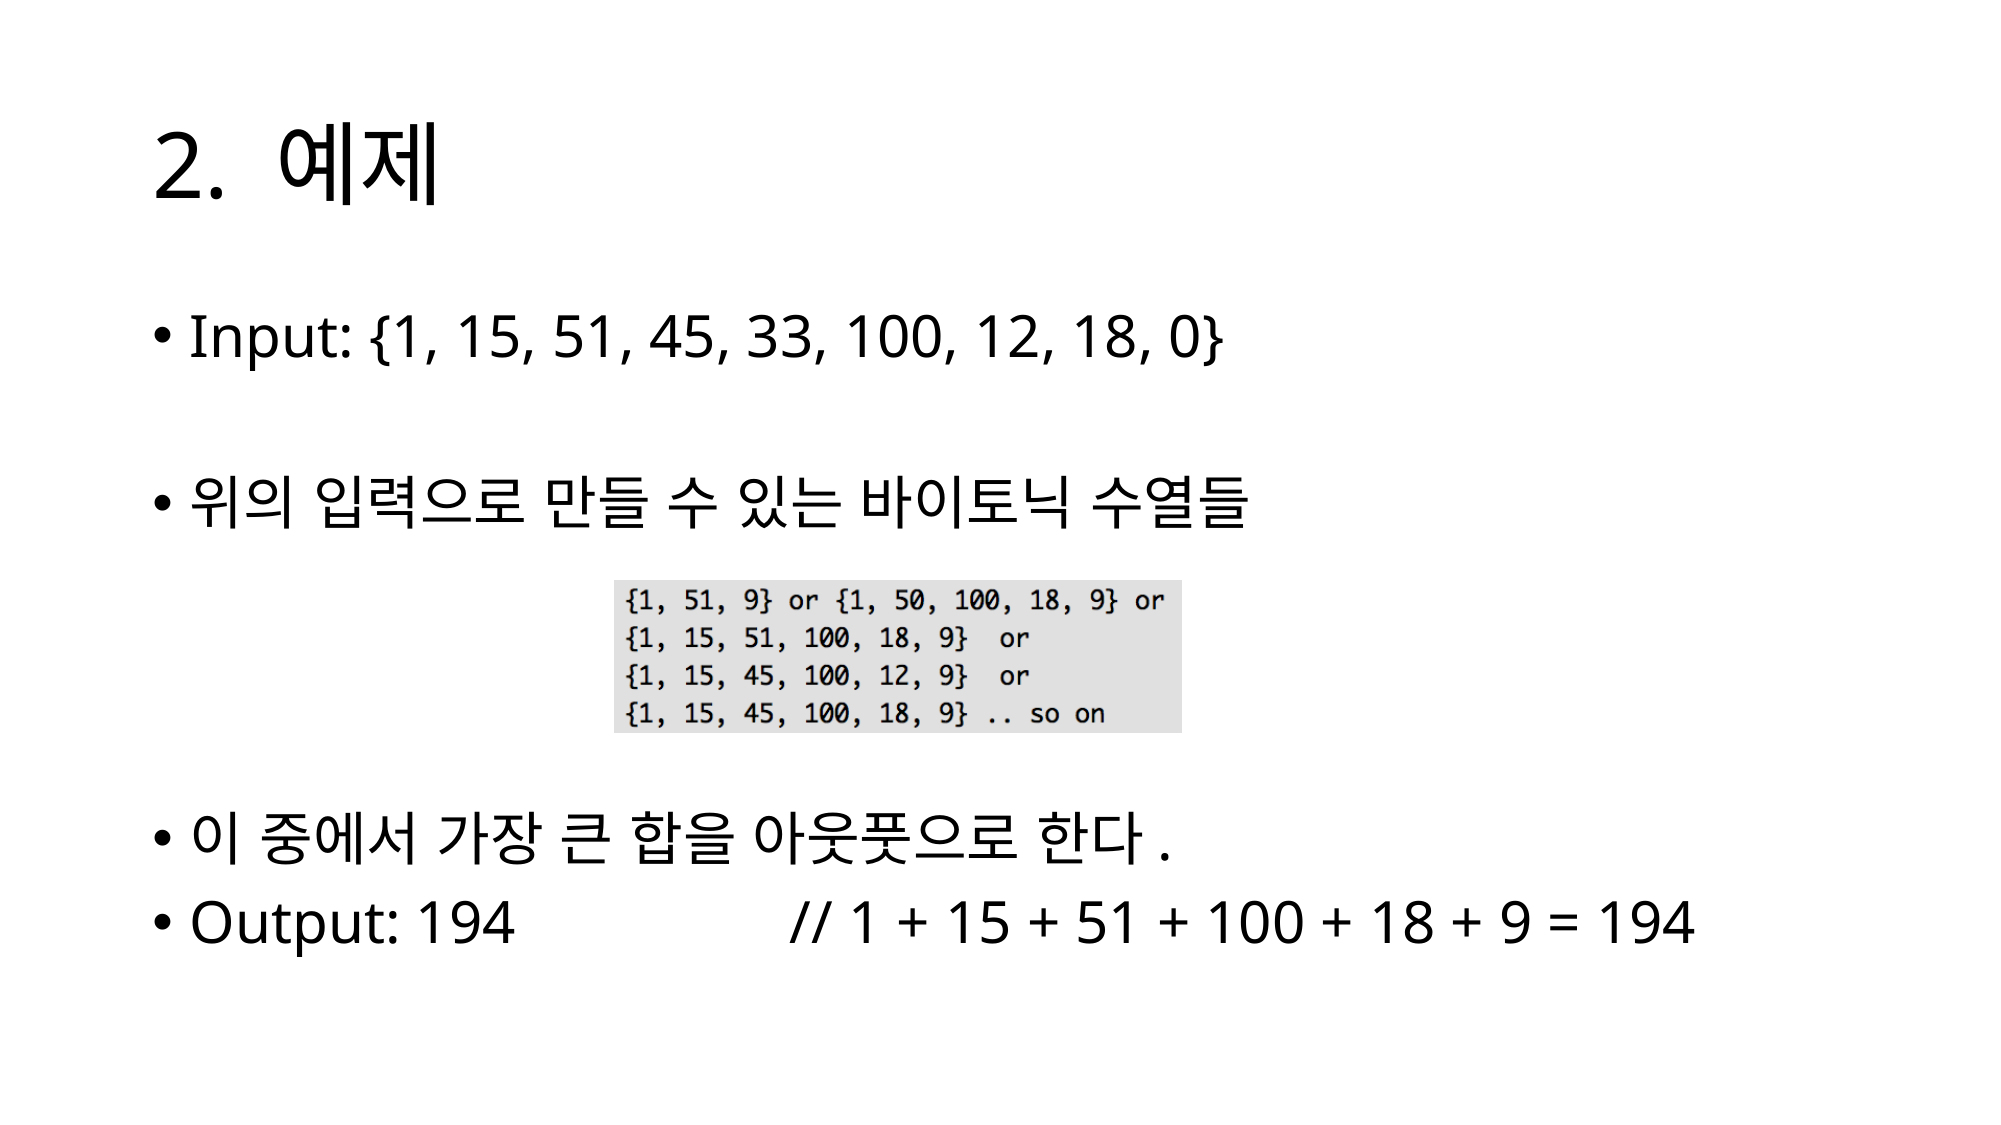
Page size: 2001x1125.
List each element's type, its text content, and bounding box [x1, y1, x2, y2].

picture [614, 580, 1182, 733]
list Input: {1, 15, 51, 45, 33, 100, 12, 18, 0} 위의 입력으로 만들 수 있는 바이토닉 수열들 이 중에서 가장 큰 합을 아웃풋으로 한다. Output: 194 // 1 + 15 + 51 + 100 + 18 + 9 = 194 [137, 299, 1863, 1014]
title 2. 예제 [137, 59, 1863, 278]
